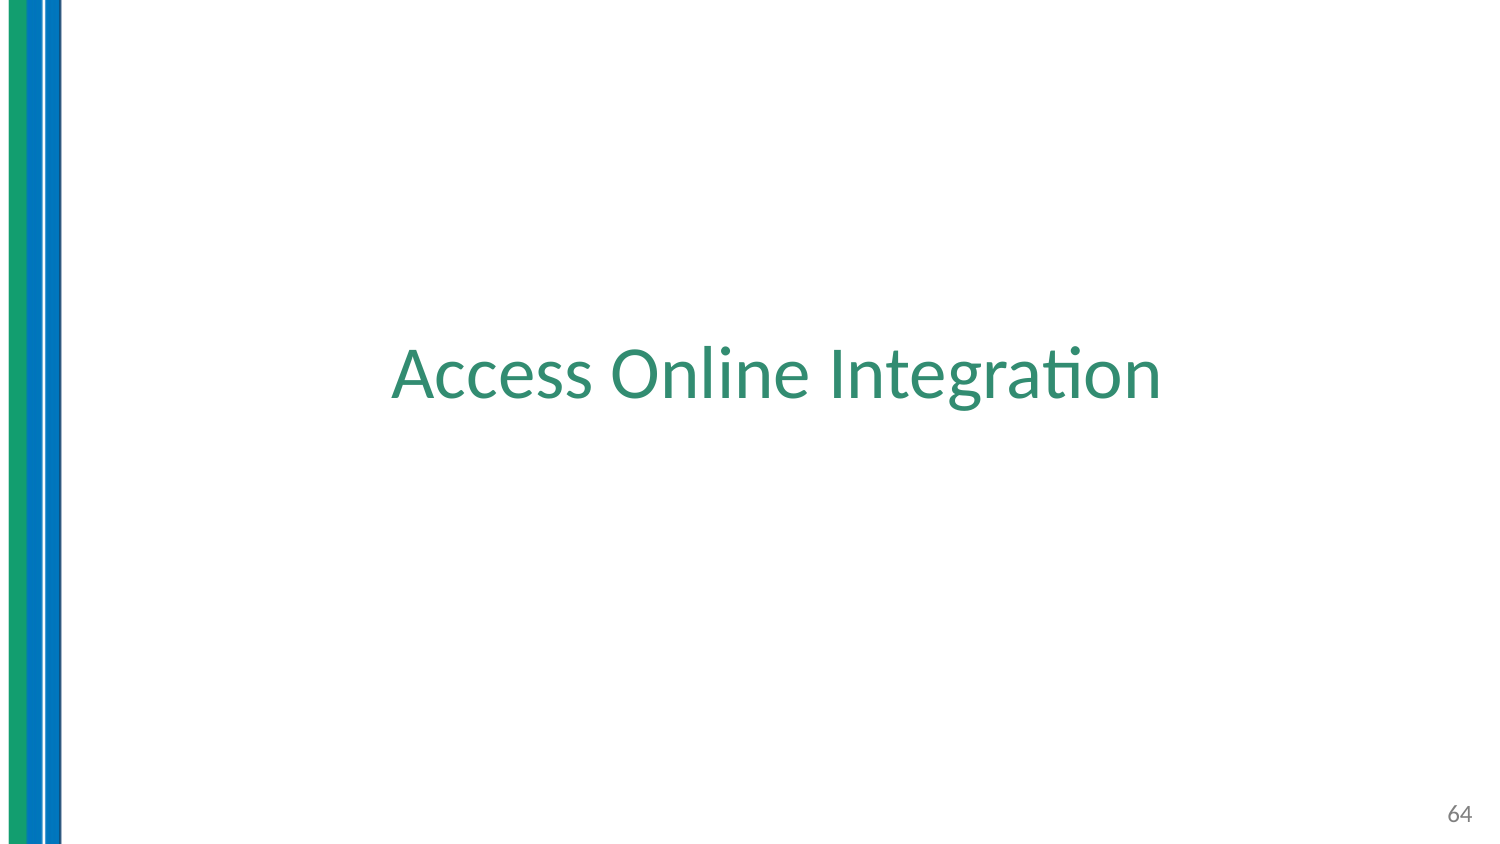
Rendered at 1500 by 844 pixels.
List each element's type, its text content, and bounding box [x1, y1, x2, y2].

picture [0, 0, 26, 844]
title Access Online Integration [79, 315, 1476, 472]
picture [29, 0, 1500, 844]
